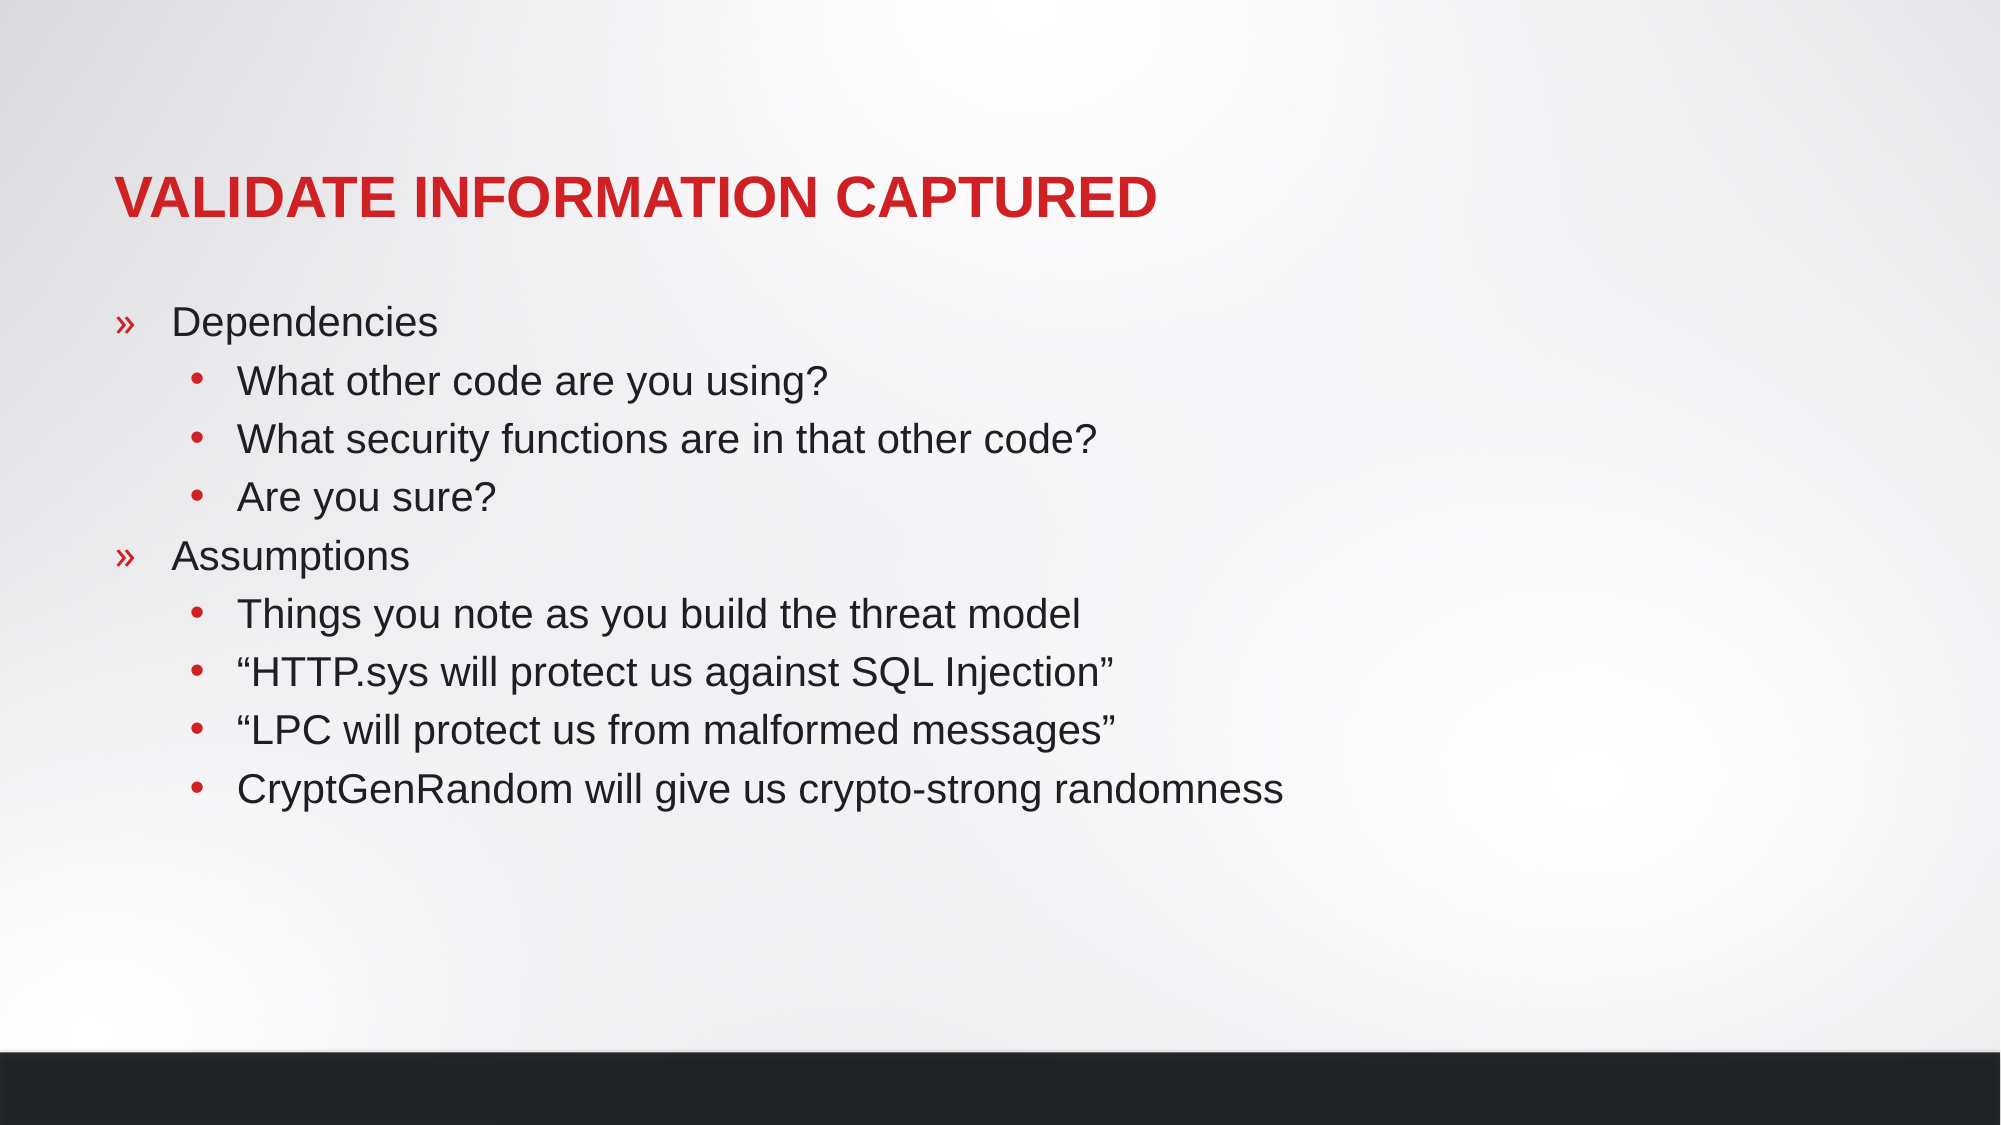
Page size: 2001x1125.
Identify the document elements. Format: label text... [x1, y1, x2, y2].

title Validate Information Captured [99, 150, 1900, 237]
list Dependencies What other code are you using? What security functions are in that other code? Are you sure? Assumptions Things you note as you build the threat model “HTTP.sys will protect us against SQL Injection” “LPC will protect us from malformed messages” CryptGenRandom will give us crypto-strong randomness [99, 287, 1900, 1005]
picture [0, 0, 2001, 1125]
